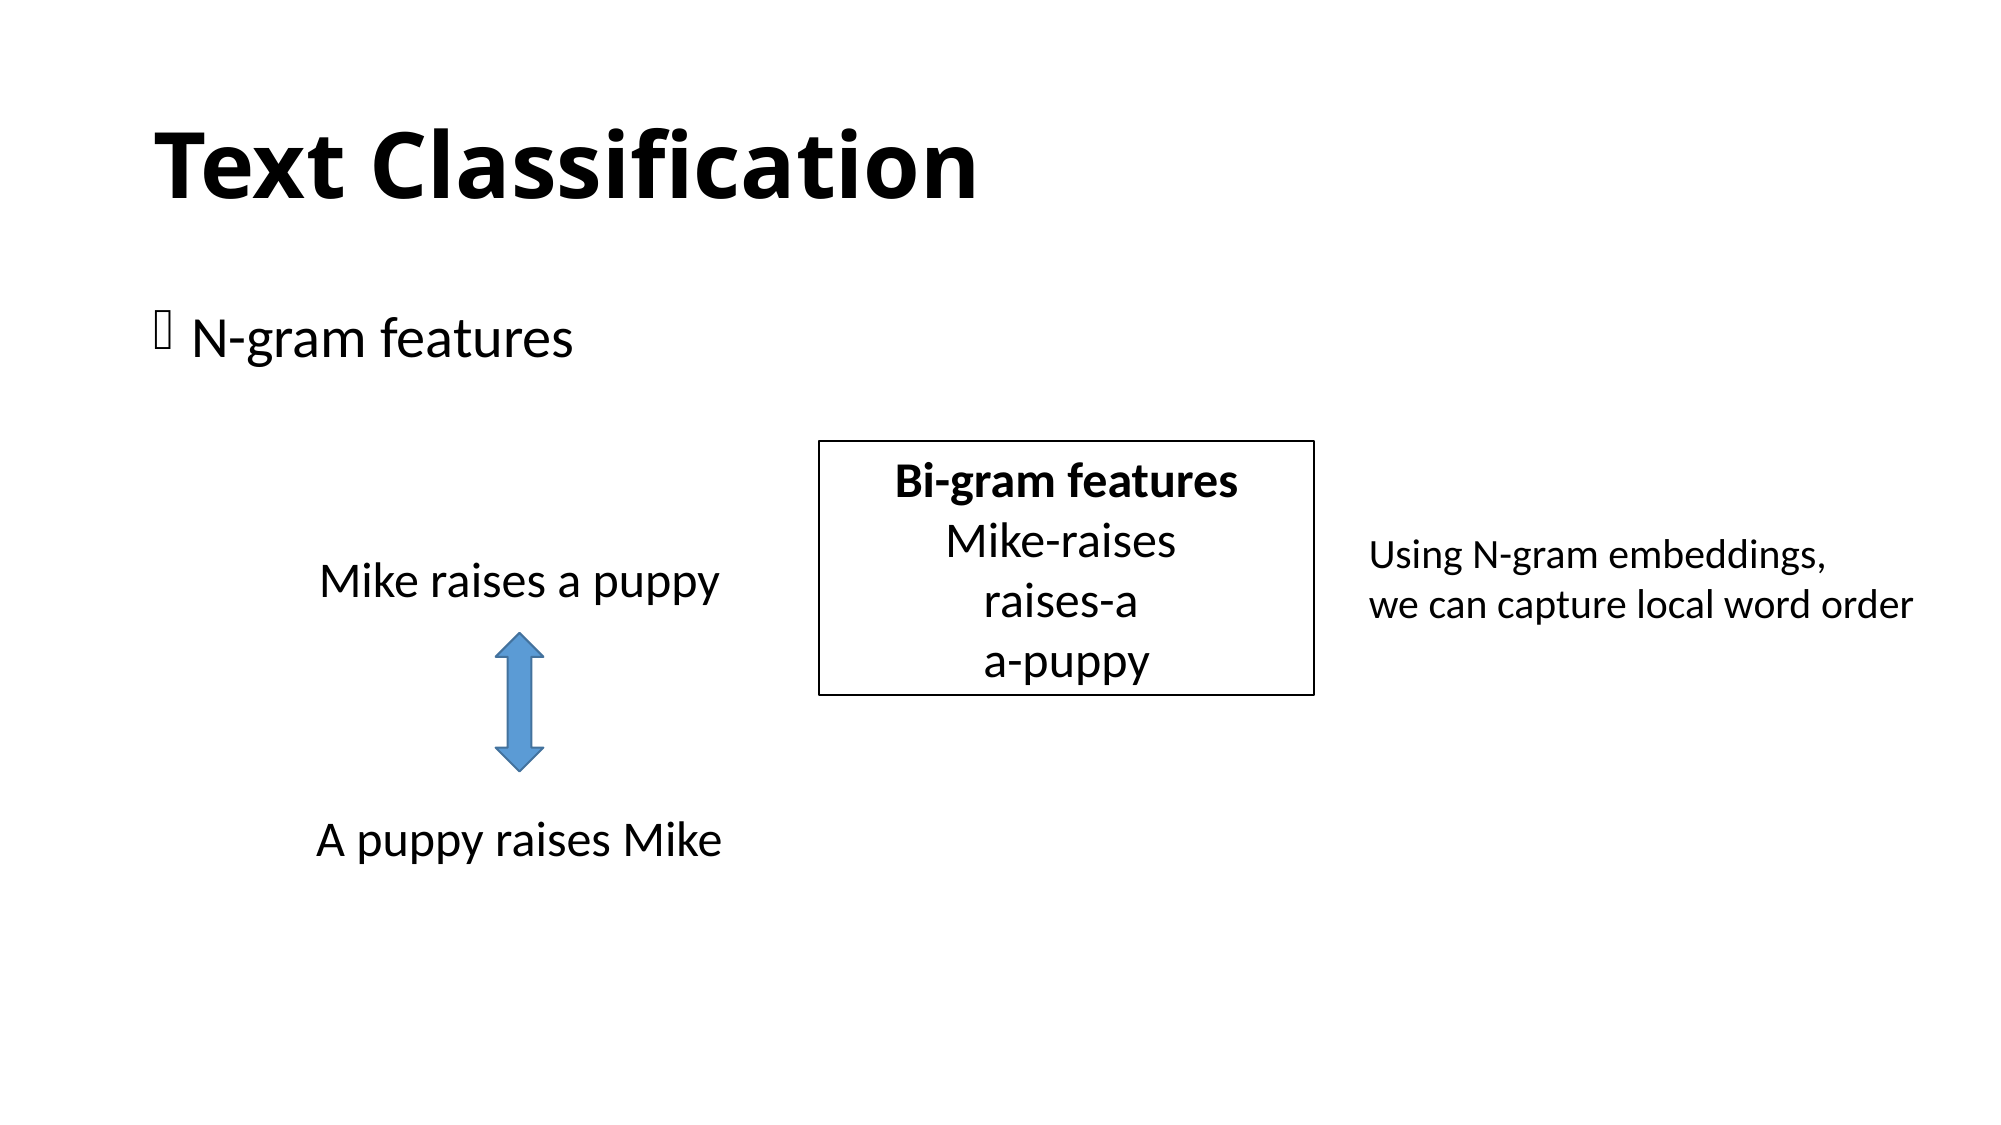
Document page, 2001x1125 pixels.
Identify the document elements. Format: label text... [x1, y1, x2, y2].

text_box [494, 632, 545, 773]
list N-gram features [138, 299, 1864, 1014]
title Text Classification [138, 60, 1864, 278]
text_box A puppy raises Mike [109, 799, 930, 875]
text_box Mike raises a puppy [109, 539, 818, 615]
text_box Bi-gram features Mike-raises raises-a a-puppy [818, 440, 1315, 696]
text_box Using N-gram embeddings, we can capture local word order [1354, 519, 1950, 635]
